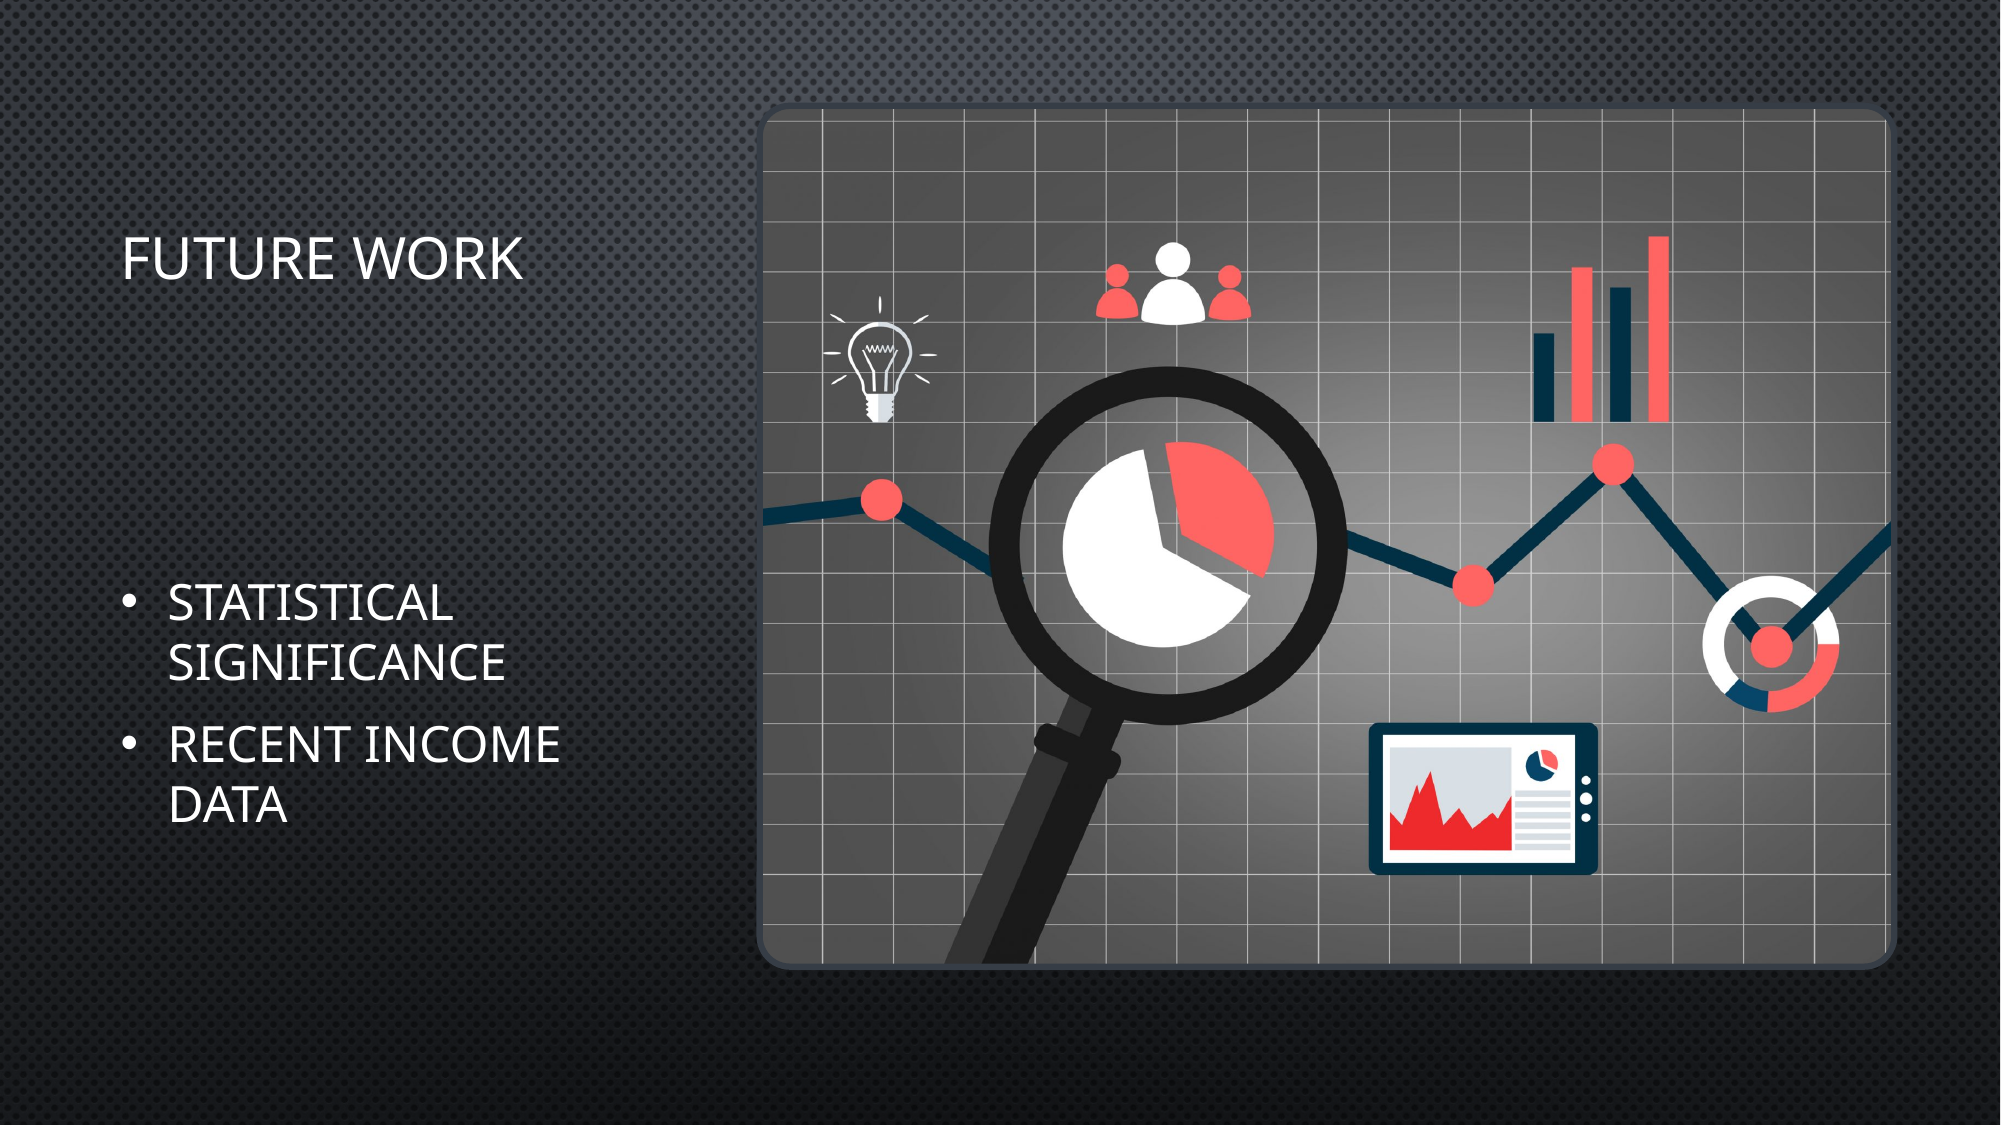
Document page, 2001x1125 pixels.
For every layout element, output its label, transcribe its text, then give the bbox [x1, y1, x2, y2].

title Future Work [105, 99, 704, 413]
list Statistical significance Recent income data [105, 437, 704, 966]
picture [759, 105, 1895, 967]
